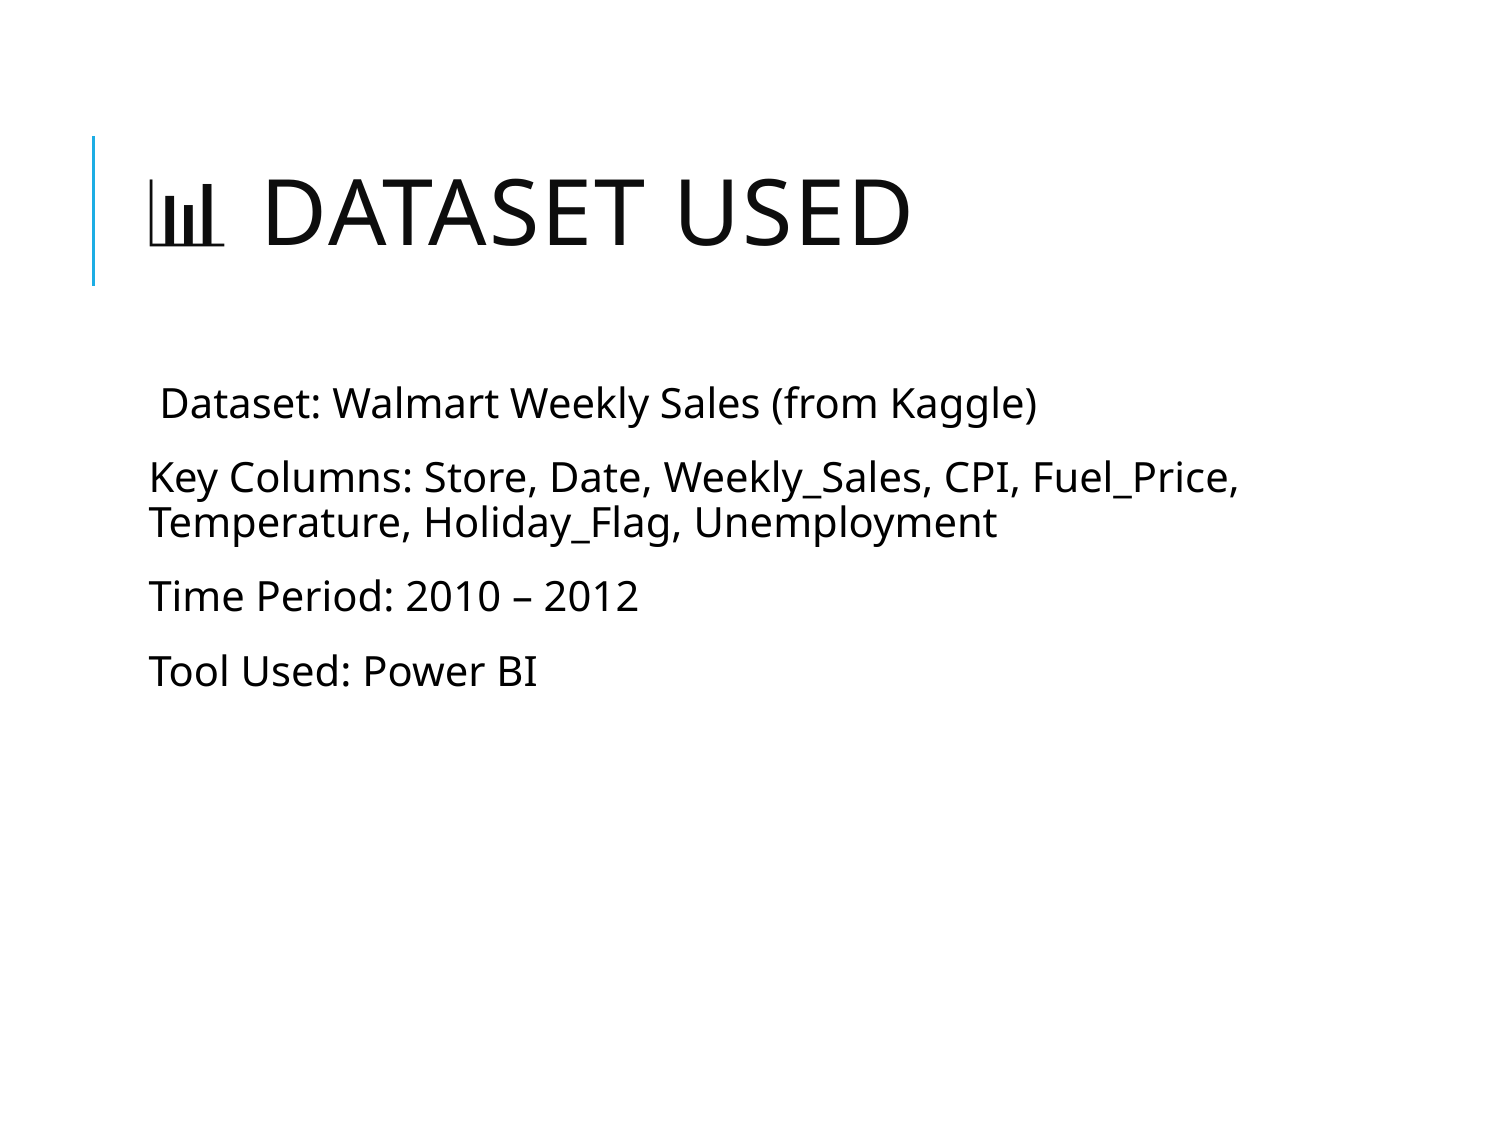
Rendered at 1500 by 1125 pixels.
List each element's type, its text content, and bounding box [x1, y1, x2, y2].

title 📊 Dataset Used [126, 96, 1322, 342]
list Dataset: Walmart Weekly Sales (from Kaggle) Key Columns: Store, Date, Weekly_Sales, CPI, Fuel_Price, Temperature, Holiday_Flag, Unemployment Time Period: 2010 – 2012 Tool Used: Power BI [126, 375, 1322, 1035]
